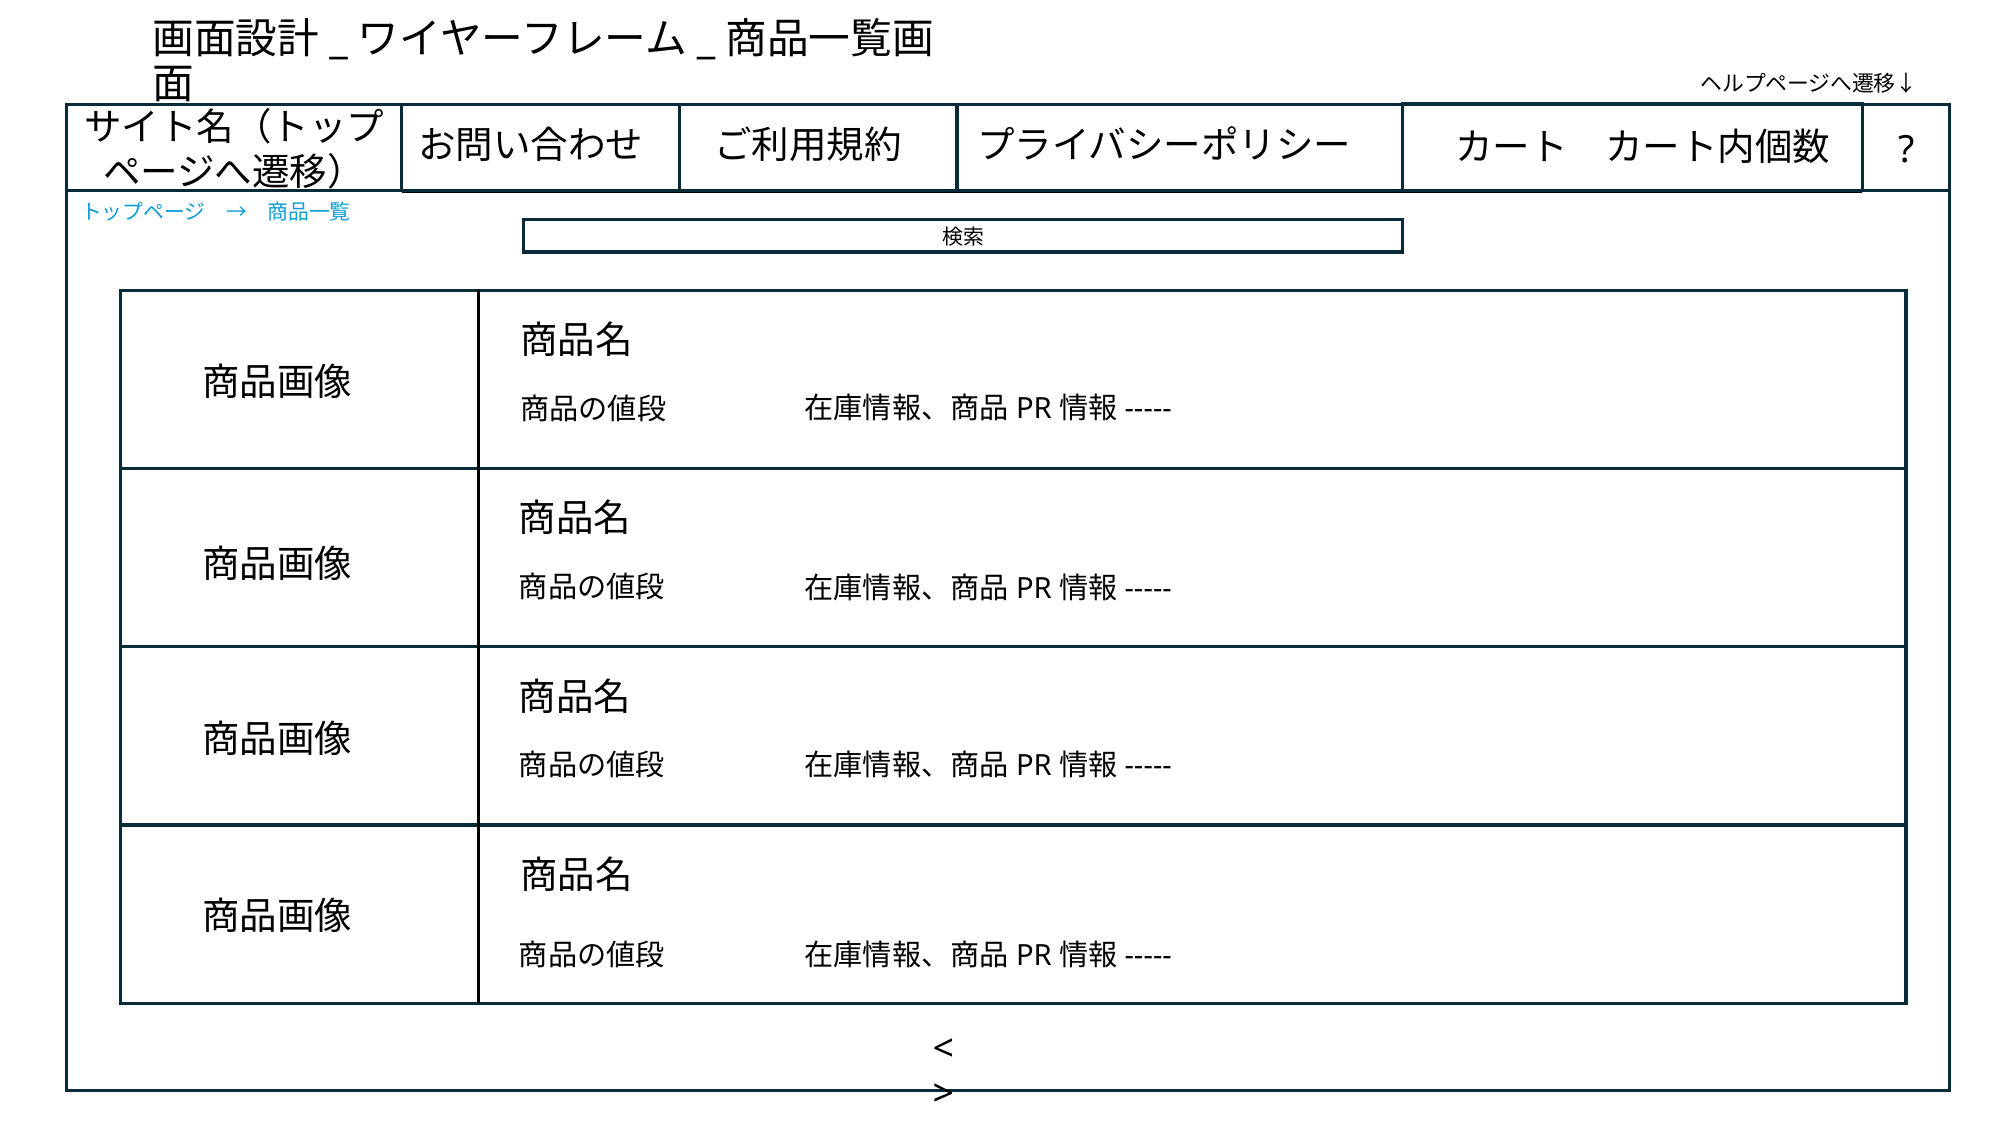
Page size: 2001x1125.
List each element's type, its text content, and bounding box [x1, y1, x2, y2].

text_box 商品の値段 [504, 560, 723, 611]
text_box 検索 [522, 218, 1404, 254]
text_box 商品画像 [187, 707, 382, 768]
text_box ? [1864, 103, 1951, 192]
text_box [940, 89, 1404, 197]
text_box 商品名 [504, 486, 699, 547]
text_box 在庫情報、商品PR情報----- [789, 382, 1880, 432]
text_box [119, 823, 1908, 1005]
text_box ヘルプページへ遷移↓ [1685, 62, 1950, 104]
text_box 在庫情報、商品PR情報----- [789, 928, 1880, 979]
text_box 商品画像 [187, 884, 382, 945]
text_box [479, 289, 1908, 467]
text_box トップページ → 商品一覧 [66, 191, 402, 231]
text_box [480, 645, 1908, 823]
text_box 商品名 [504, 665, 699, 725]
text_box [119, 289, 477, 467]
text_box 在庫情報、商品PR情報----- [789, 739, 1880, 789]
text_box 商品の値段 [505, 382, 724, 433]
text_box [119, 467, 477, 645]
title 画面設計_ワイヤーフレーム_商品一覧画面 [137, 33, 977, 91]
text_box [668, 104, 958, 192]
text_box [1404, 102, 1864, 192]
text_box 商品画像 [187, 350, 382, 410]
text_box カート カート内個数 [1422, 116, 1863, 176]
text_box 在庫情報、商品PR情報----- [789, 561, 1880, 612]
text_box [391, 104, 668, 192]
text_box [119, 645, 477, 823]
text_box 商品名 [505, 843, 700, 904]
text_box 商品画像 [187, 532, 382, 592]
text_box 商品名 [505, 308, 700, 369]
text_box [480, 467, 1908, 645]
text_box < > [917, 1016, 1083, 1122]
text_box 商品の値段 [504, 739, 723, 789]
text_box [65, 103, 1951, 1092]
text_box 商品の値段 [504, 928, 723, 979]
